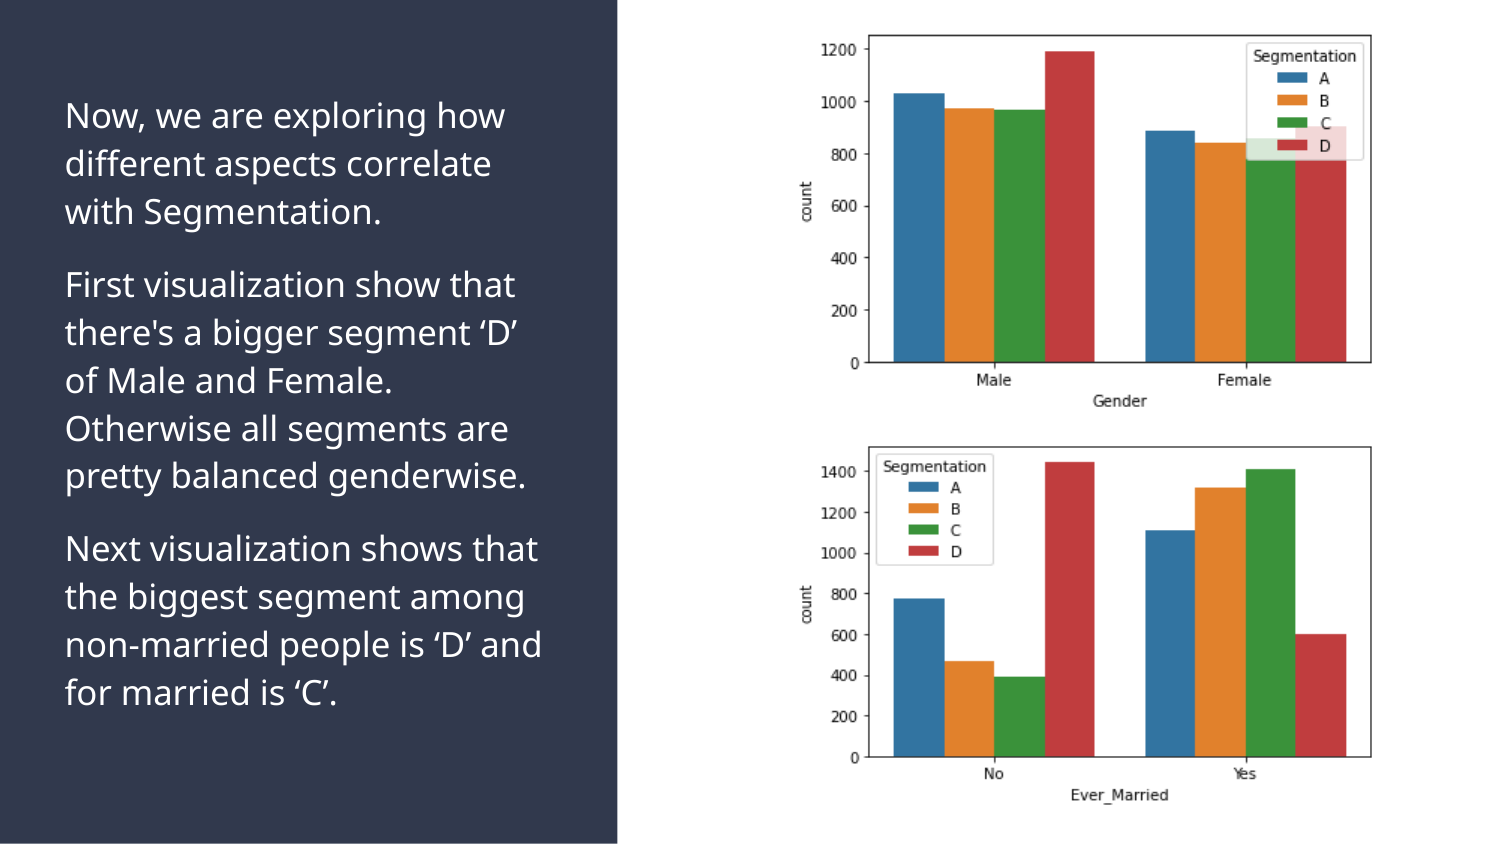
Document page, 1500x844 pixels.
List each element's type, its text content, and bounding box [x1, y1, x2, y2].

picture [789, 26, 1382, 419]
title Now, we are exploring how different aspects correlate with Segmentation. First visualization show that there's a bigger segment ‘D’ of Male and Female. Otherwise all segments are pretty balanced genderwise. Next visualization shows that the biggest segment among non-married people is ‘D’ and for married is ‘C’. [49, 72, 563, 373]
picture [789, 438, 1382, 812]
